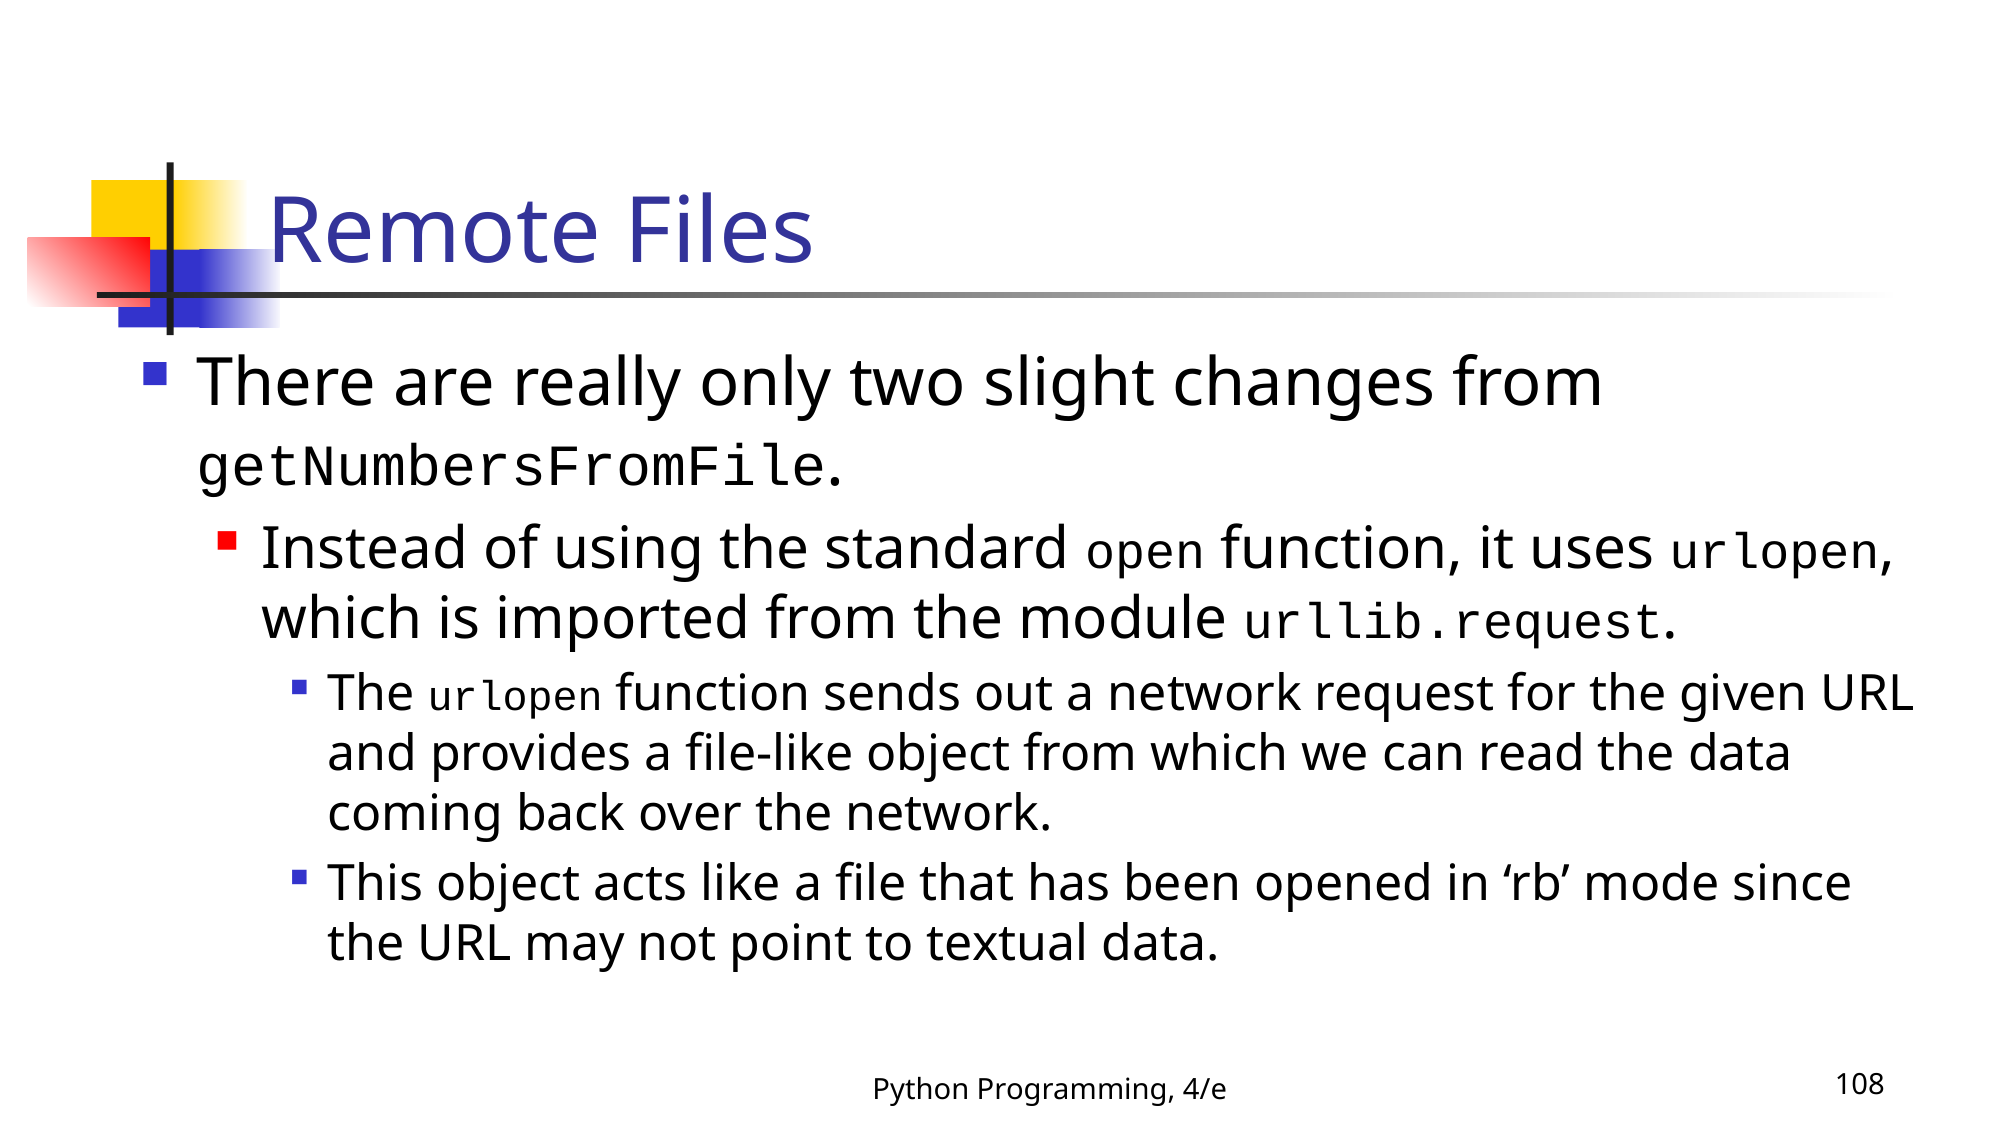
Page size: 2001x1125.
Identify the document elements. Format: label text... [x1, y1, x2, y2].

list There are really only two slight changes from getNumbersFromFile. Instead of using the standard open function, it uses urlopen, which is imported from the module urllib.request. The urlopen function sends out a network request for the given URL and provides a file-like object from which we can read the data coming back over the network. This object acts like a file that has been opened in ‘rb’ mode since the URL may not point to textual data. [125, 331, 1959, 1006]
title Remote Files [251, 101, 1957, 289]
footer Python Programming, 4/e [733, 1037, 1367, 1113]
slide_number 108 [1483, 1037, 1901, 1113]
